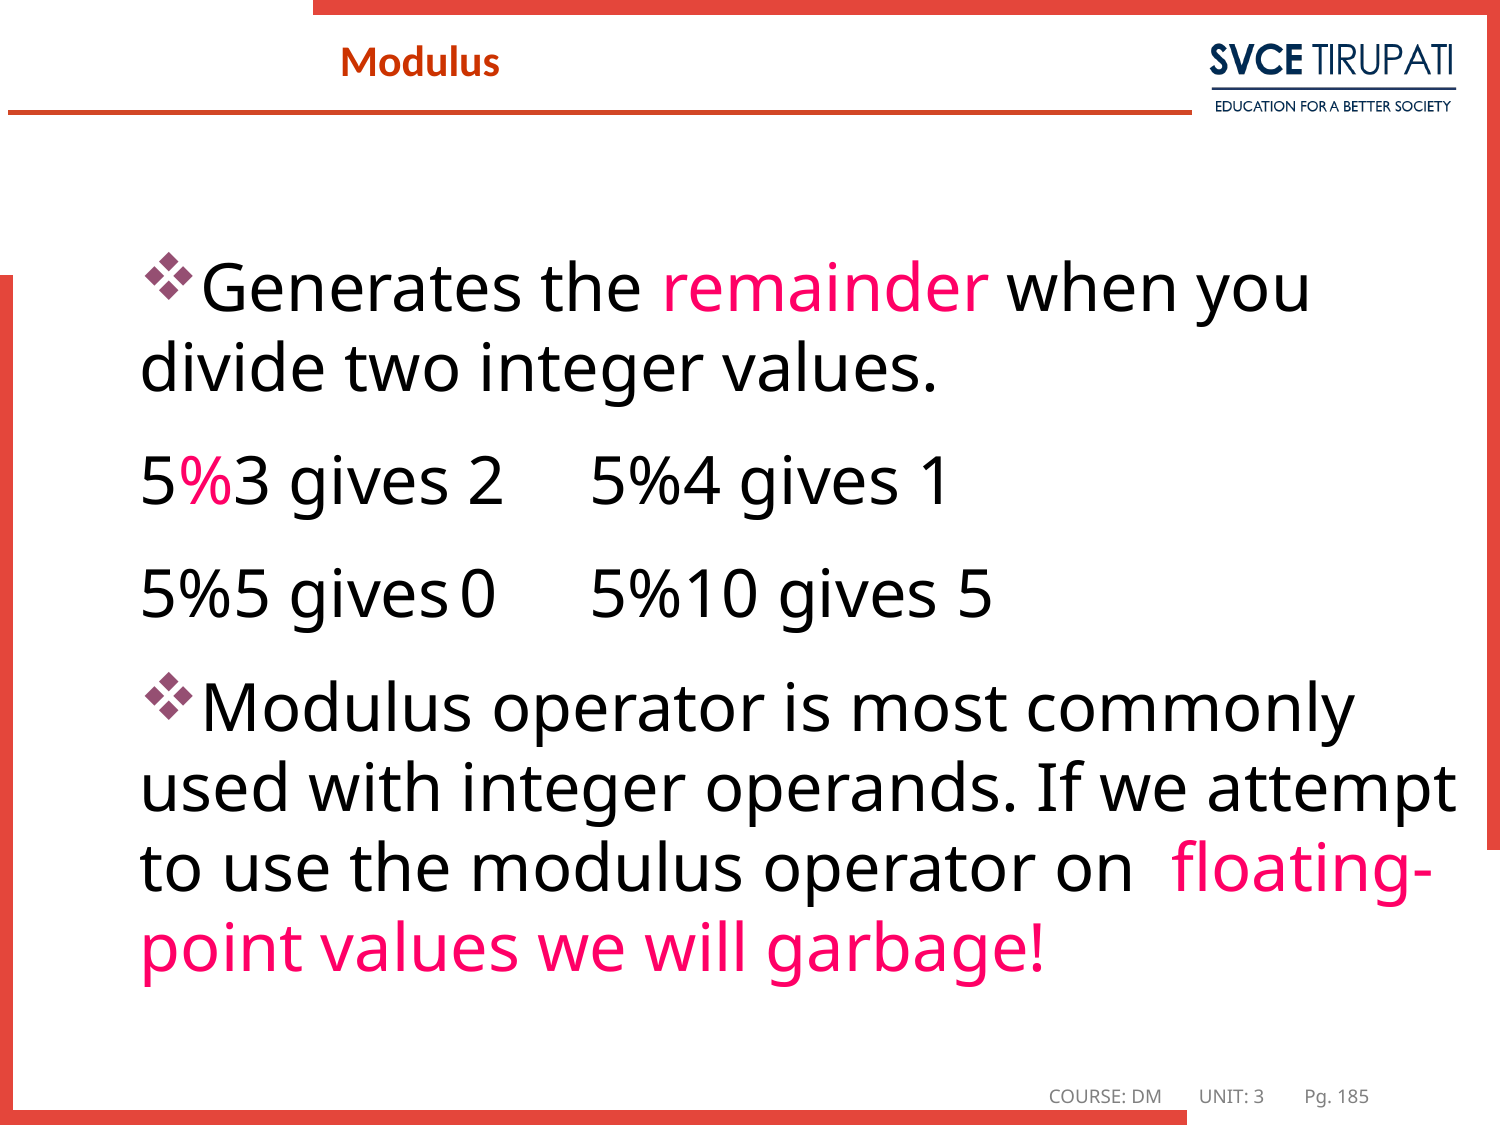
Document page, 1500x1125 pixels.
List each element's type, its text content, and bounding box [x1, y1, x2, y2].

title Modulus [324, 0, 1002, 125]
picture [1185, 20, 1477, 124]
text_box Generates the remainder when you divide two integer values. 5%3 gives 2 5%4 gives 1 5%5 gives 0 5%10 gives 5 Modulus operator is most commonly used with integer operands. If we attempt to use the modulus operator on floating-point values we will garbage! [125, 237, 1500, 992]
